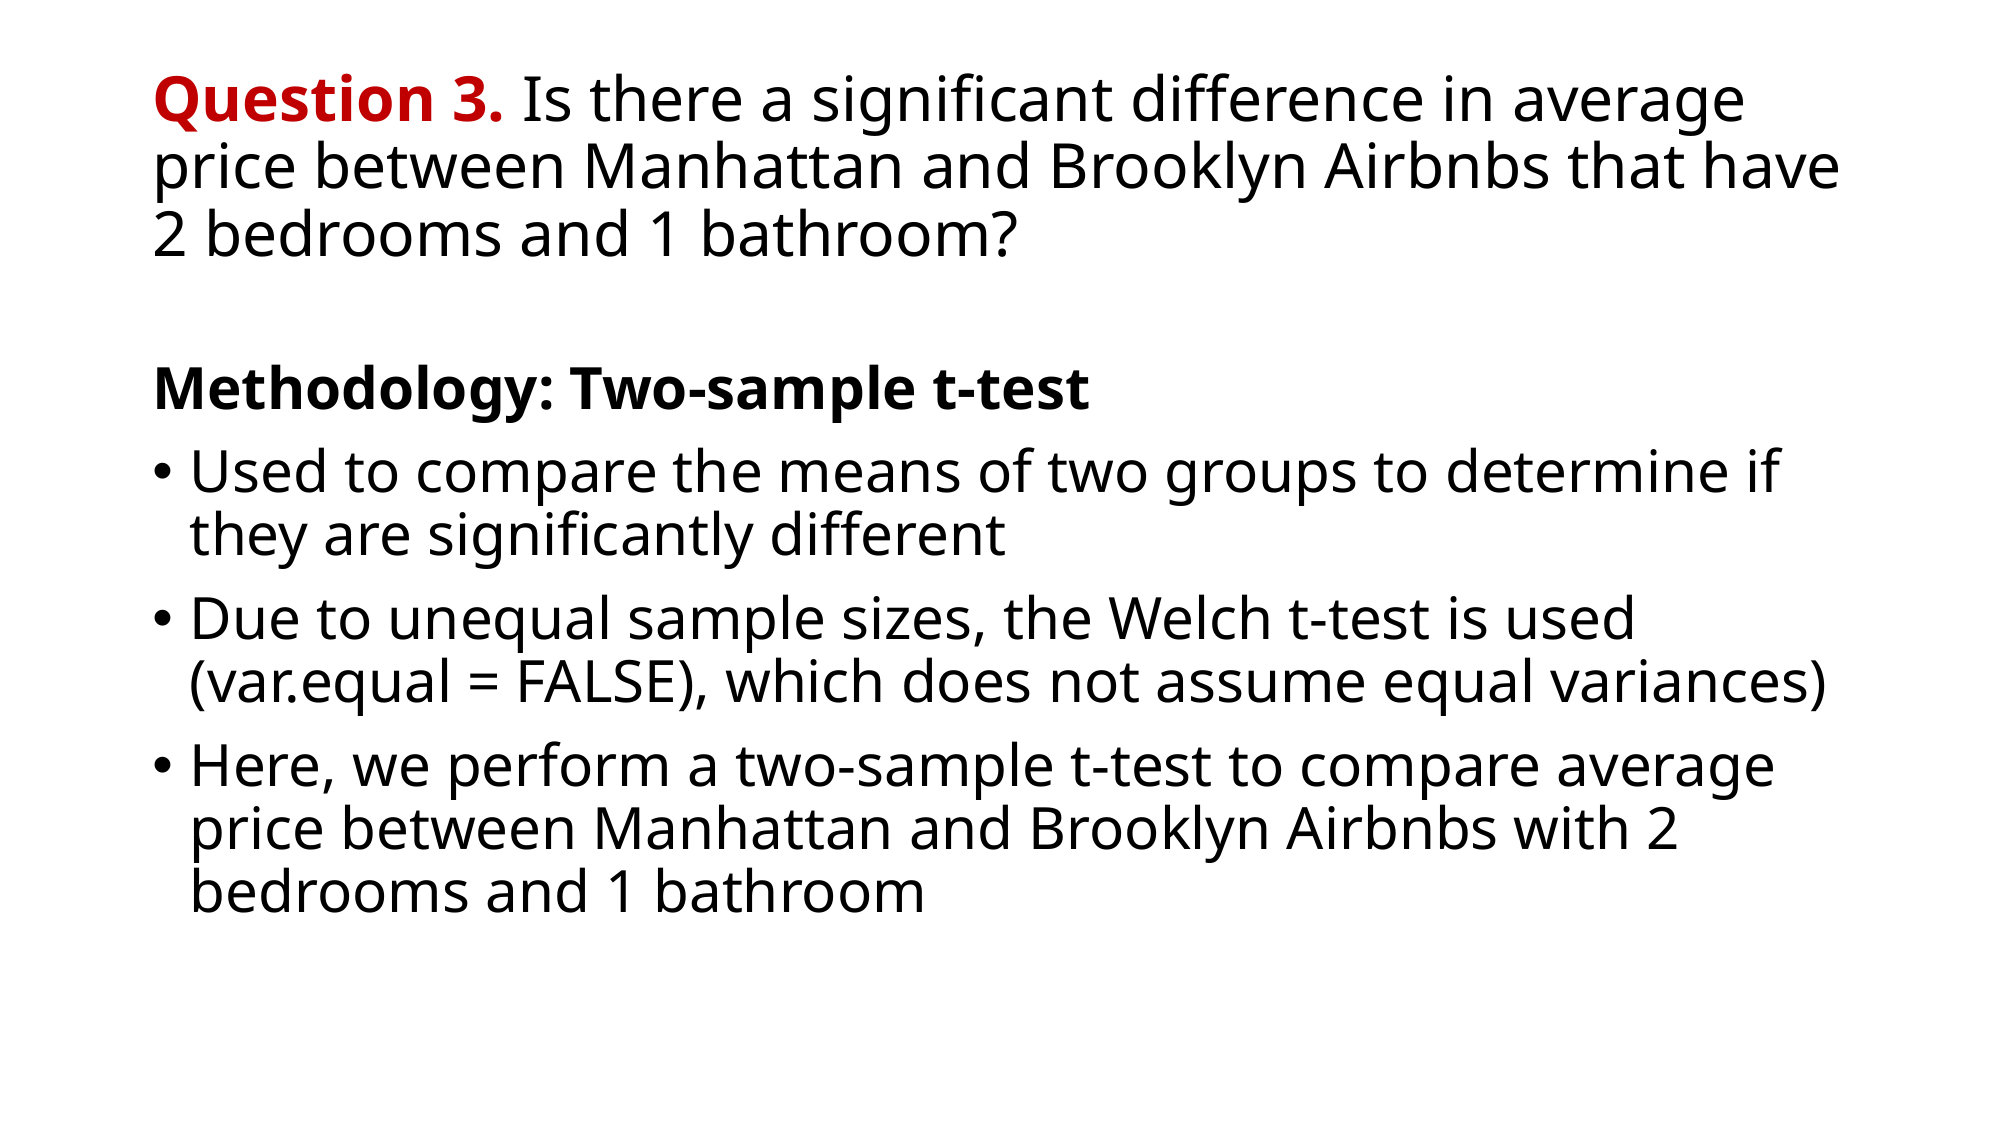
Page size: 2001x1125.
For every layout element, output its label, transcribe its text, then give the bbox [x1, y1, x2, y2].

list Methodology: Two-sample t-test Used to compare the means of two groups to determine if they are significantly different Due to unequal sample sizes, the Welch t-test is used (var.equal = FALSE), which does not assume equal variances) Here, we perform a two-sample t-test to compare average price between Manhattan and Brooklyn Airbnbs with 2 bedrooms and 1 bathroom [137, 351, 1863, 1066]
title Question 3. Is there a significant difference in average price between Manhattan and Brooklyn Airbnbs that have 2 bedrooms and 1 bathroom? [137, 59, 1863, 278]
